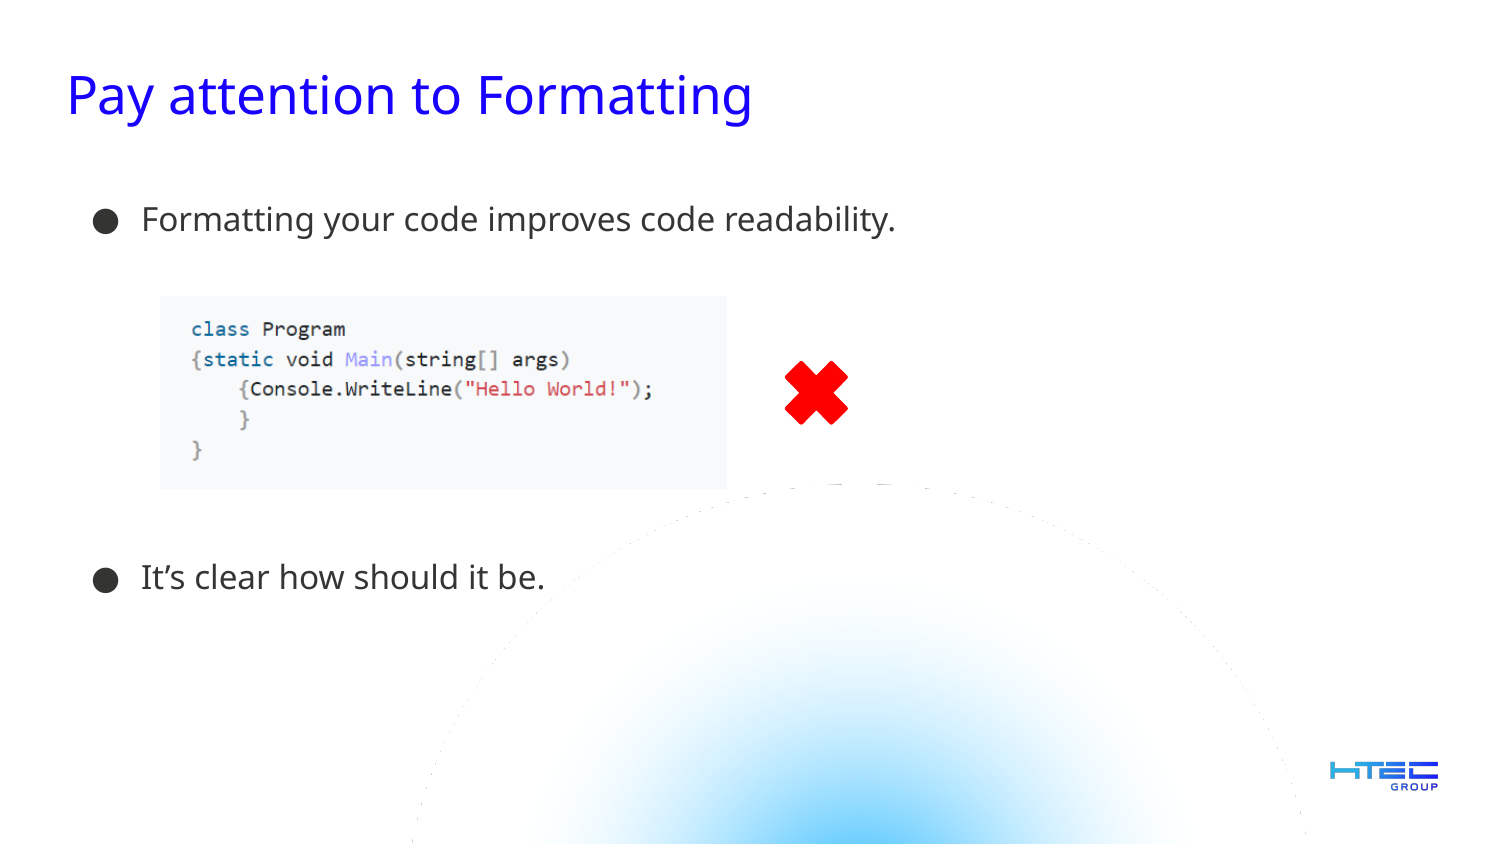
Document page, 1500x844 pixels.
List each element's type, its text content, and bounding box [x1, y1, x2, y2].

title Pay attention to Formatting [51, 47, 1449, 141]
text_box [784, 360, 848, 425]
picture [307, 724, 1445, 844]
picture [160, 296, 727, 489]
list Formatting your code improves code readability. It’s clear how should it be. [51, 163, 1449, 724]
